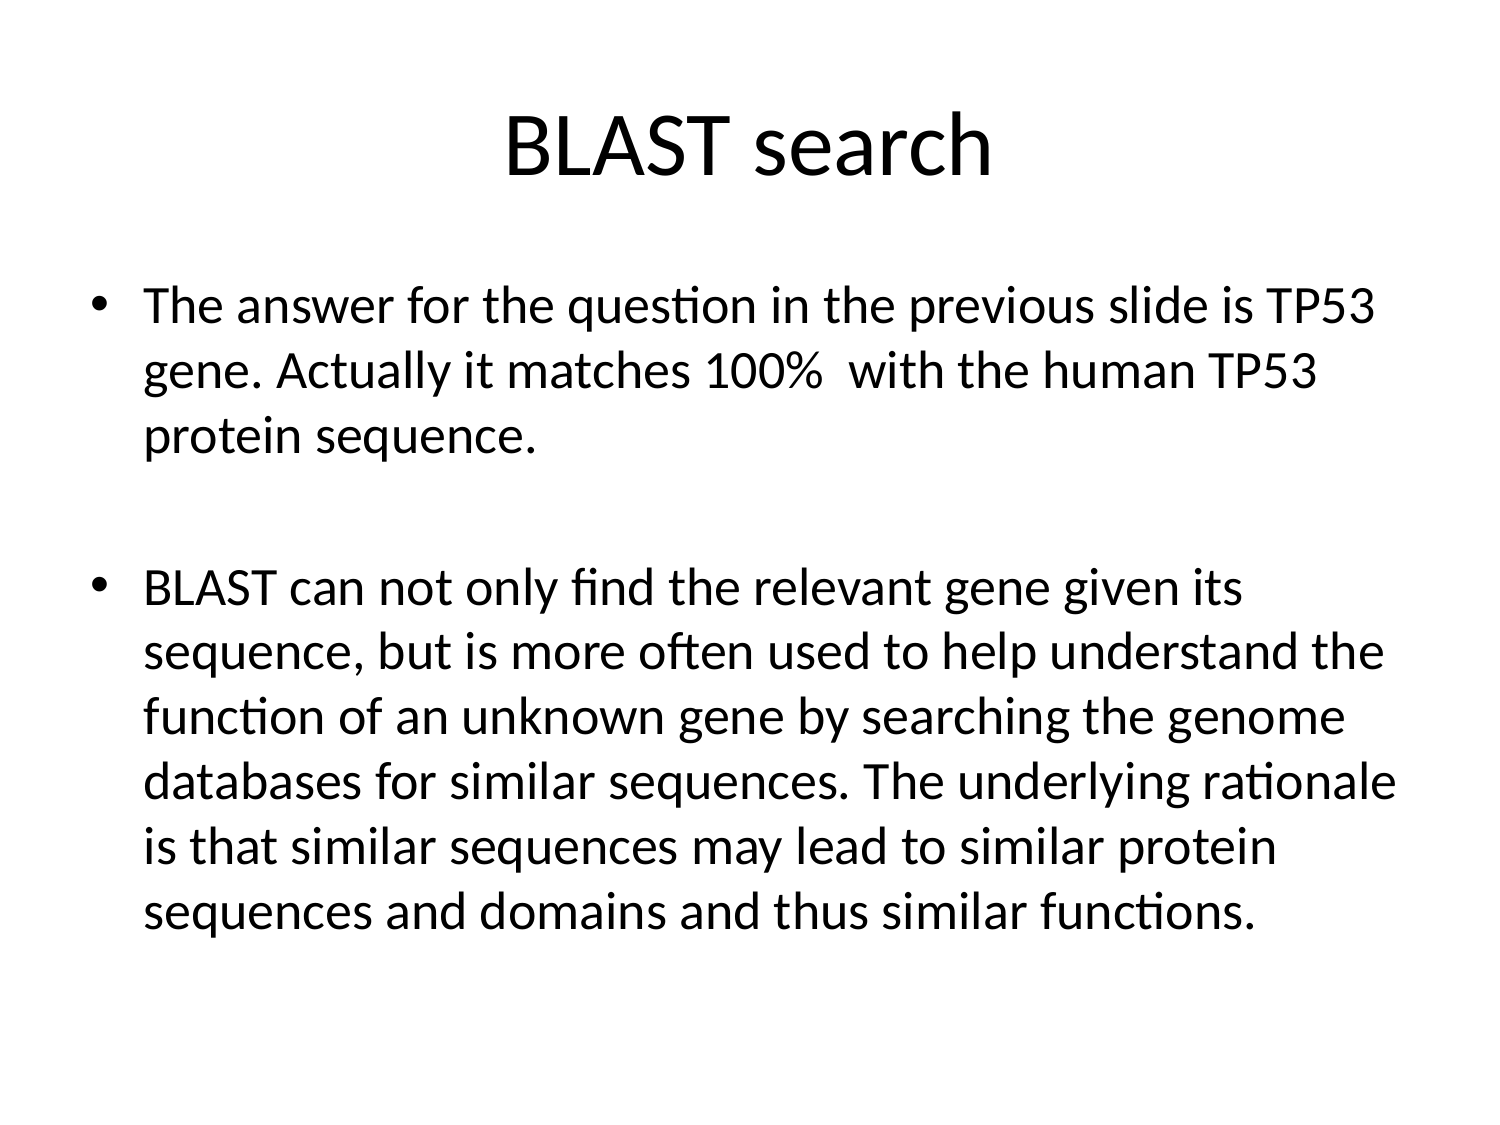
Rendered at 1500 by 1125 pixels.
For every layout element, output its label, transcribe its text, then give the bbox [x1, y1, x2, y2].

title BLAST search [75, 45, 1425, 233]
list The answer for the question in the previous slide is TP53 gene. Actually it matches 100% with the human TP53 protein sequence. BLAST can not only find the relevant gene given its sequence, but is more often used to help understand the function of an unknown gene by searching the genome databases for similar sequences. The underlying rationale is that similar sequences may lead to similar protein sequences and domains and thus similar functions. [75, 262, 1425, 1005]
